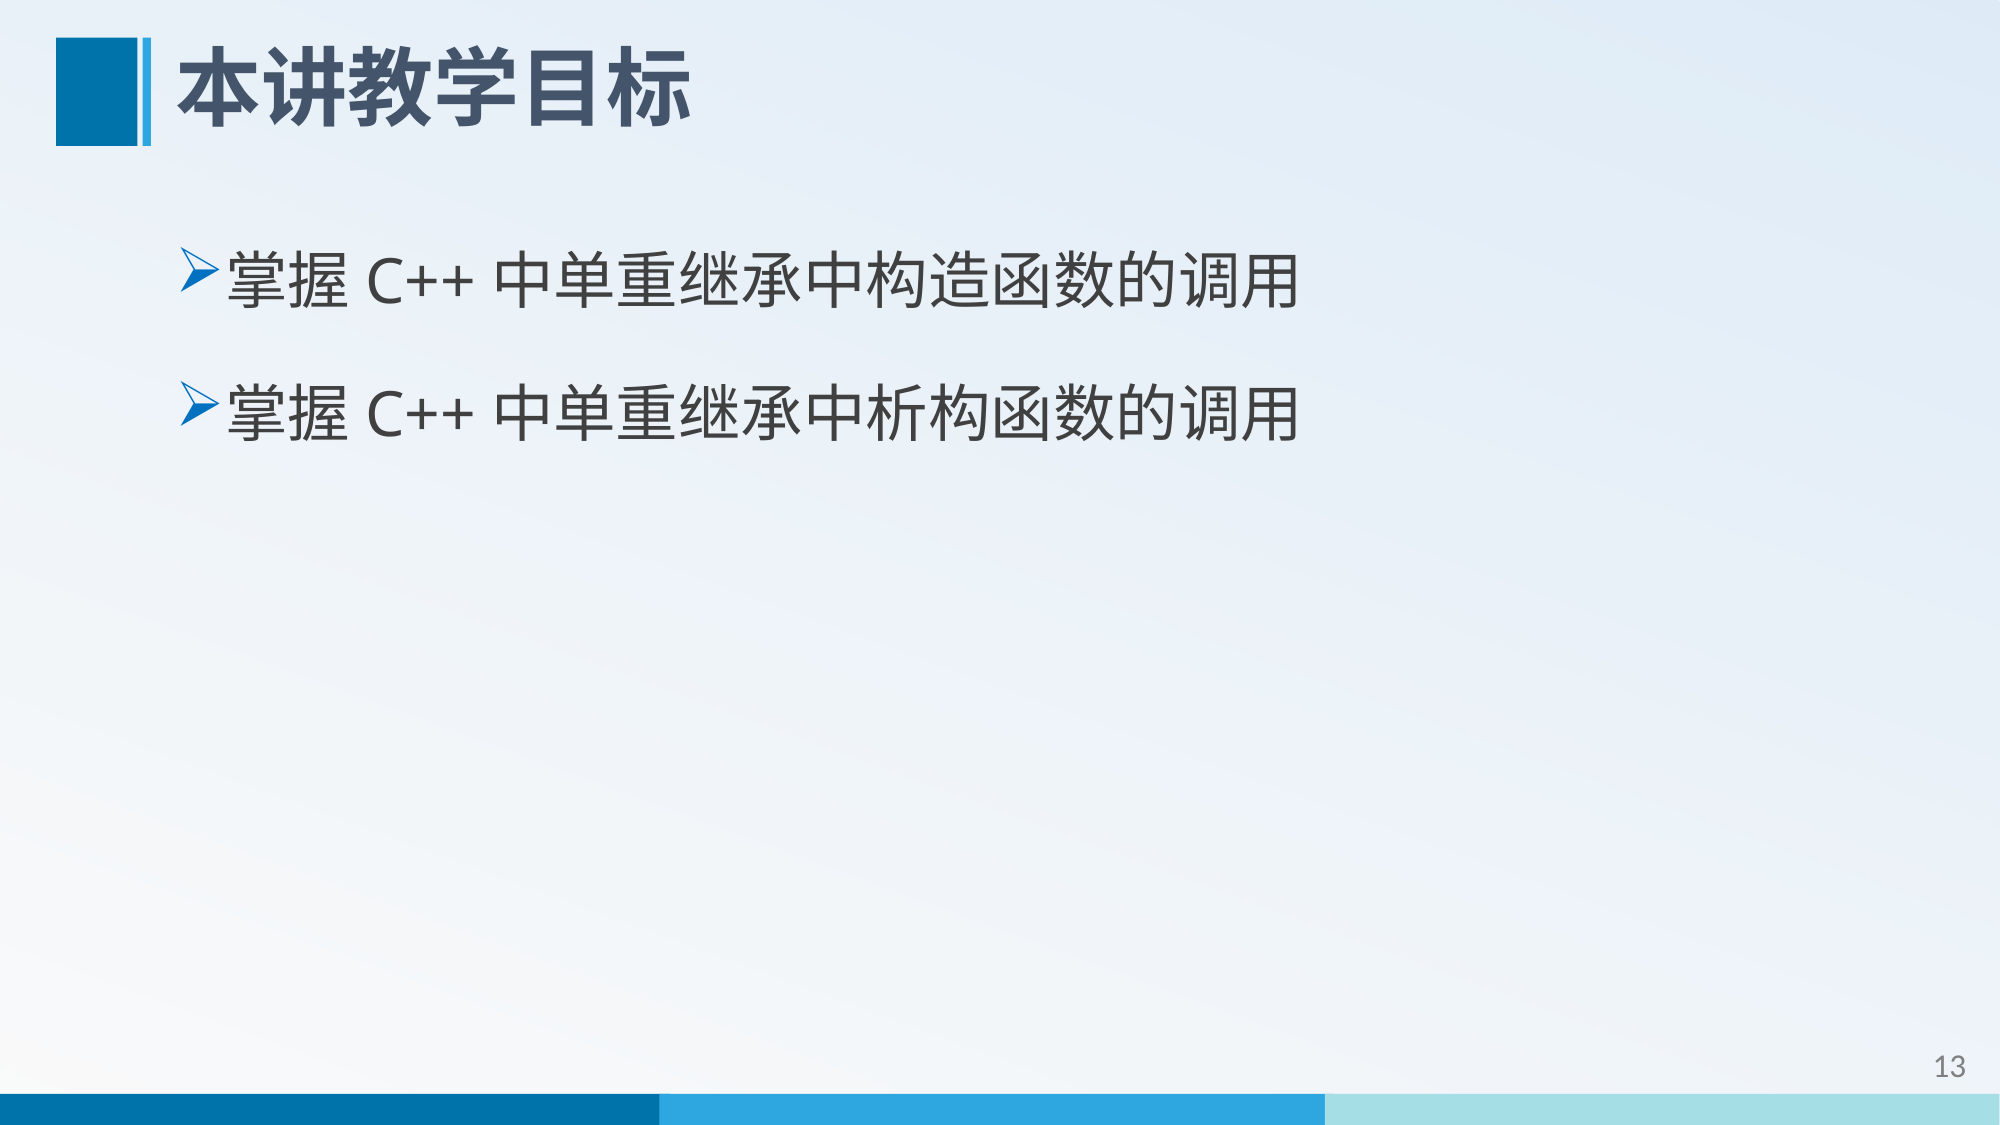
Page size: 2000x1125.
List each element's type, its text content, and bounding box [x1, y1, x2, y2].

title 本讲教学目标 [160, 37, 1791, 146]
list 掌握C++中单重继承中构造函数的调用 掌握C++中单重继承中析构函数的调用 [160, 195, 1845, 1025]
